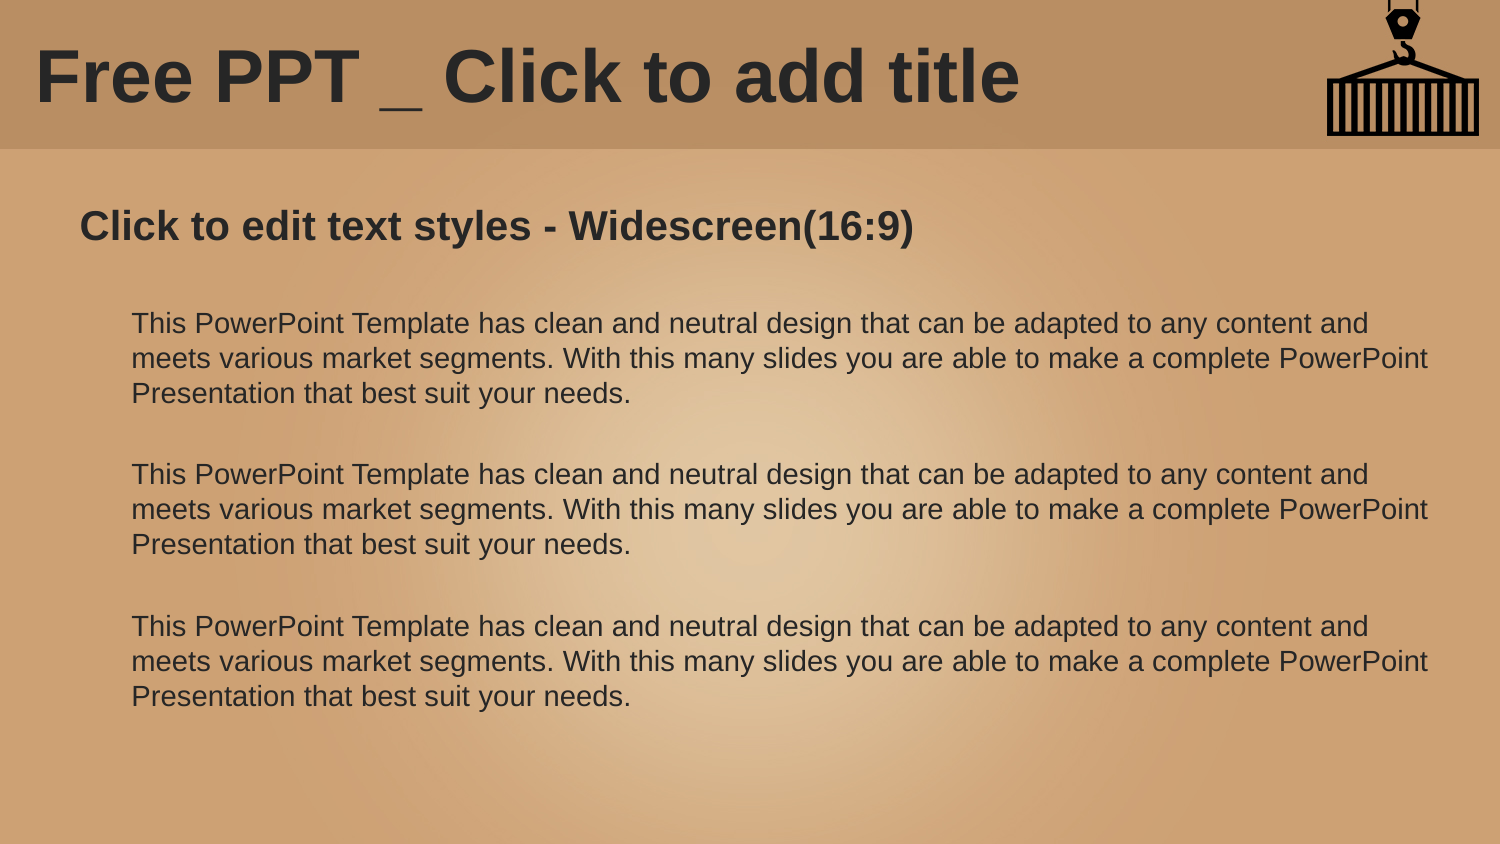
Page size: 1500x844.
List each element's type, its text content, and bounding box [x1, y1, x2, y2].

list Click to edit text styles - Widescreen(16:9) [64, 185, 1459, 262]
title Free PPT _ Click to add title [0, 0, 1500, 146]
picture [0, 146, 1500, 844]
list This PowerPoint Template has clean and neutral design that can be adapted to any content and meets various market segments. With this many slides you are able to make a complete PowerPoint Presentation that best suit your needs. This PowerPoint Template has clean and neutral design that can be adapted to any content and meets various market segments. With this many slides you are able to make a complete PowerPoint Presentation that best suit your needs. This PowerPoint Template has clean and neutral design that can be adapted to any content and meets various market segments. With this many slides you are able to make a complete PowerPoint Presentation that best suit your needs. [66, 296, 1461, 788]
